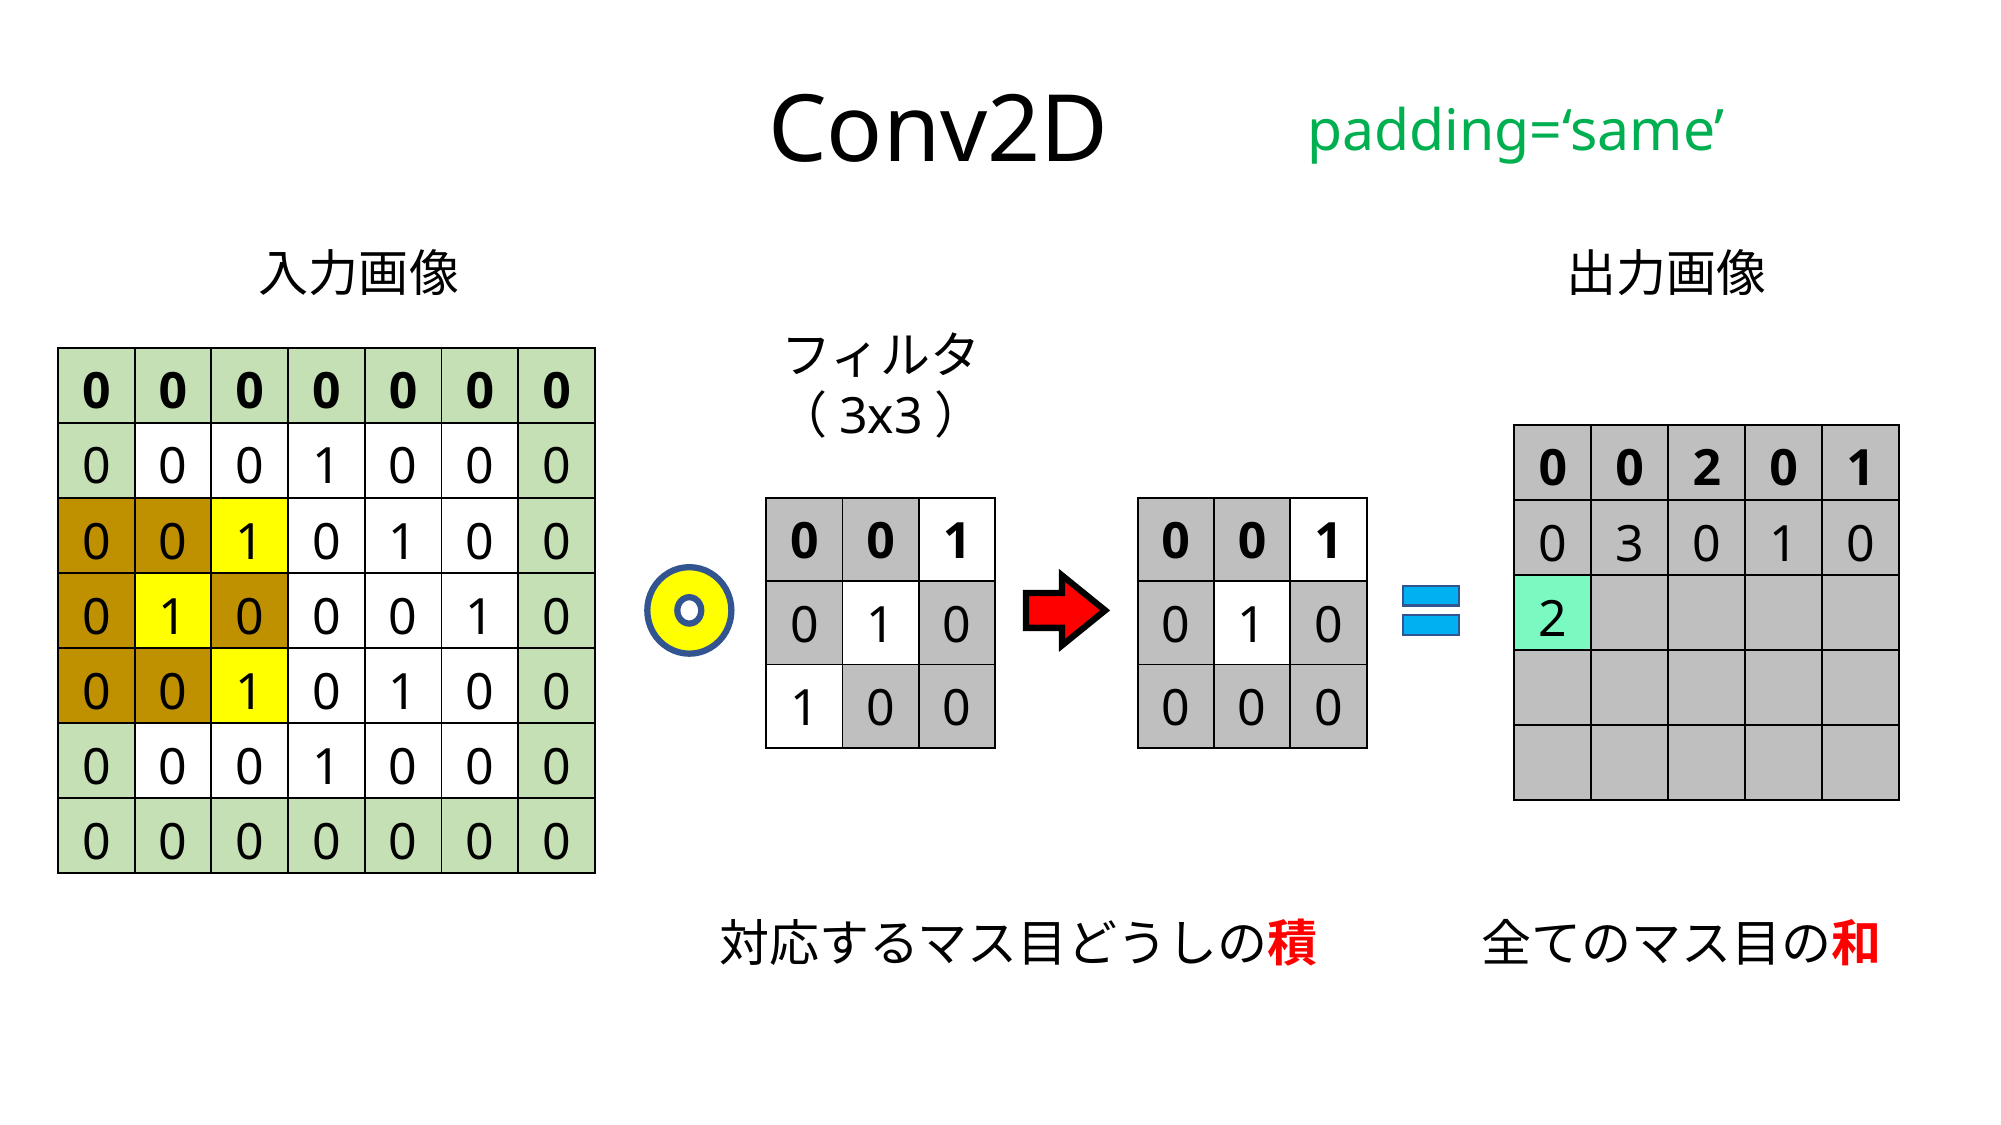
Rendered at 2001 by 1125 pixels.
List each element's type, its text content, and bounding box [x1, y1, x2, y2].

table_cell [1592, 576, 1667, 649]
table_header 0 [442, 349, 517, 422]
table_cell 0 [136, 649, 210, 722]
table_cell [1823, 726, 1898, 799]
table_cell 1 [212, 499, 287, 572]
table_header 0 [1592, 426, 1667, 499]
table_cell [1669, 726, 1744, 799]
table_header 0 [1515, 426, 1590, 499]
table_cell [1592, 651, 1667, 724]
table_cell 0 [366, 424, 441, 497]
table_cell 0 [519, 424, 594, 497]
table_cell 0 [442, 499, 517, 572]
table_cell 0 [519, 574, 594, 647]
text_box [1402, 585, 1460, 607]
table_header 2 [1669, 426, 1744, 499]
table_cell 1 [843, 582, 918, 664]
table_cell 0 [1823, 501, 1898, 574]
table_cell 1 [1746, 501, 1821, 574]
table_cell 1 [442, 574, 517, 647]
table_cell 0 [212, 574, 287, 647]
text_box [1025, 573, 1107, 648]
text_box 対応するマス目どうしの積 [704, 904, 1333, 980]
table_cell 0 [1515, 501, 1590, 574]
table_header 0 [366, 349, 441, 422]
table_cell [1515, 651, 1590, 724]
table_header 0 [289, 349, 364, 422]
table_cell 0 [1291, 665, 1366, 747]
table_header 0 [843, 499, 918, 580]
table_cell 1 [136, 574, 210, 647]
table_header 0 [519, 349, 594, 422]
table_cell 1 [289, 724, 364, 797]
text_box [1402, 614, 1460, 636]
table_cell 1 [767, 665, 842, 747]
table_cell 0 [1139, 582, 1213, 664]
table_cell 2 [1515, 576, 1590, 649]
table_cell 0 [289, 649, 364, 722]
text_box 入力画像 [244, 233, 504, 309]
table_cell 0 [442, 724, 517, 797]
table_cell 0 [920, 665, 994, 747]
table_header 1 [1823, 426, 1898, 499]
text_box 出力画像 [1552, 233, 1812, 309]
table_cell 0 [212, 424, 287, 497]
table_cell [1823, 576, 1898, 649]
table_cell 0 [289, 574, 364, 647]
table_cell 0 [289, 799, 364, 872]
table_header 1 [920, 499, 994, 580]
table_cell 1 [289, 424, 364, 497]
table_cell 0 [519, 649, 594, 722]
table_cell 0 [1291, 582, 1366, 664]
table_cell [1746, 726, 1821, 799]
text_box Conv2D [753, 73, 1238, 190]
table_cell 0 [366, 724, 441, 797]
table_cell 1 [366, 649, 441, 722]
table_cell [1746, 651, 1821, 724]
table_cell [1669, 651, 1744, 724]
text_box 全てのマス目の和 [1467, 904, 1897, 980]
table_header 0 [212, 349, 287, 422]
table_cell [1823, 651, 1898, 724]
table_cell 0 [136, 424, 210, 497]
table_cell 0 [442, 424, 517, 497]
table_cell 1 [1215, 582, 1289, 664]
table_cell 0 [59, 574, 134, 647]
table_header 0 [1215, 499, 1289, 580]
table_cell 0 [59, 724, 134, 797]
table_cell 0 [289, 499, 364, 572]
table_cell 0 [843, 665, 918, 747]
table_cell 0 [366, 574, 441, 647]
table_cell [1669, 576, 1744, 649]
table_header 1 [1291, 499, 1366, 580]
table_header 0 [1746, 426, 1821, 499]
table_cell 0 [1215, 665, 1289, 747]
table_cell 0 [59, 649, 134, 722]
table_cell 0 [1139, 665, 1213, 747]
table_header 0 [767, 499, 842, 580]
table_cell 0 [59, 424, 134, 497]
table_cell [1746, 576, 1821, 649]
table_cell 3 [1592, 501, 1667, 574]
table_cell 0 [212, 799, 287, 872]
table_header 0 [59, 349, 134, 422]
table_cell 0 [519, 724, 594, 797]
table_cell 0 [442, 649, 517, 722]
table_cell 0 [366, 799, 441, 872]
text_box [646, 566, 733, 655]
table_header 0 [136, 349, 210, 422]
table_cell 0 [1669, 501, 1744, 574]
table_cell 0 [136, 799, 210, 872]
table_cell 0 [59, 799, 134, 872]
table_cell [1592, 726, 1667, 799]
table_cell 0 [59, 499, 134, 572]
text_box padding=‘same’ [1293, 92, 1912, 172]
table_cell 0 [136, 724, 210, 797]
table_cell 0 [920, 582, 994, 664]
table_cell 1 [212, 649, 287, 722]
table_cell 1 [366, 499, 441, 572]
table_cell [1515, 726, 1590, 799]
table_cell 0 [212, 724, 287, 797]
text_box フィルタ （3x3） [734, 316, 1028, 451]
table_cell 0 [136, 499, 210, 572]
table_cell 0 [442, 799, 517, 872]
table_cell 0 [519, 499, 594, 572]
table_cell 0 [519, 799, 594, 872]
table_cell 0 [767, 582, 842, 664]
table_header 0 [1139, 499, 1213, 580]
